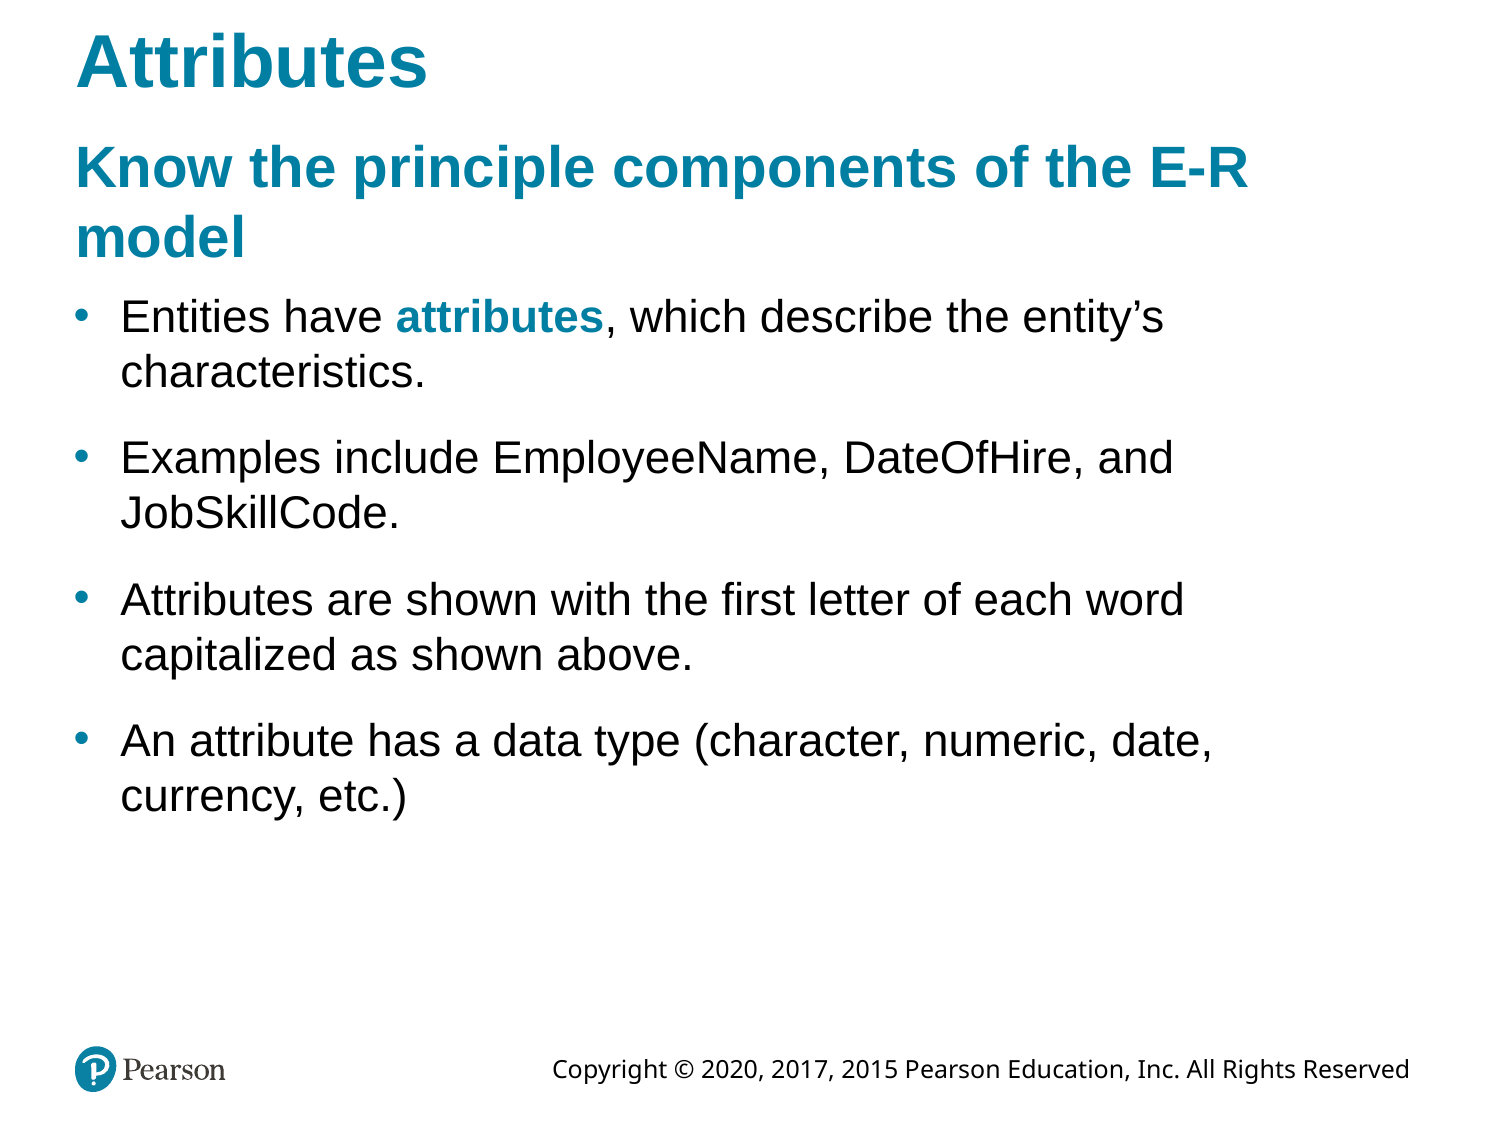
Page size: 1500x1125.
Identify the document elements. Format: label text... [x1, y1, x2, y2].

list Know the principle components of the E-R model [75, 120, 1413, 279]
list Entities have attributes, which describe the entity’s characteristics. Examples include EmployeeName, DateOfHire, and JobSkillCode. Attributes are shown with the first letter of each word capitalized as shown above. An attribute has a data type (character, numeric, date, currency, etc.) [73, 286, 1411, 837]
title Attributes [75, 7, 1413, 109]
